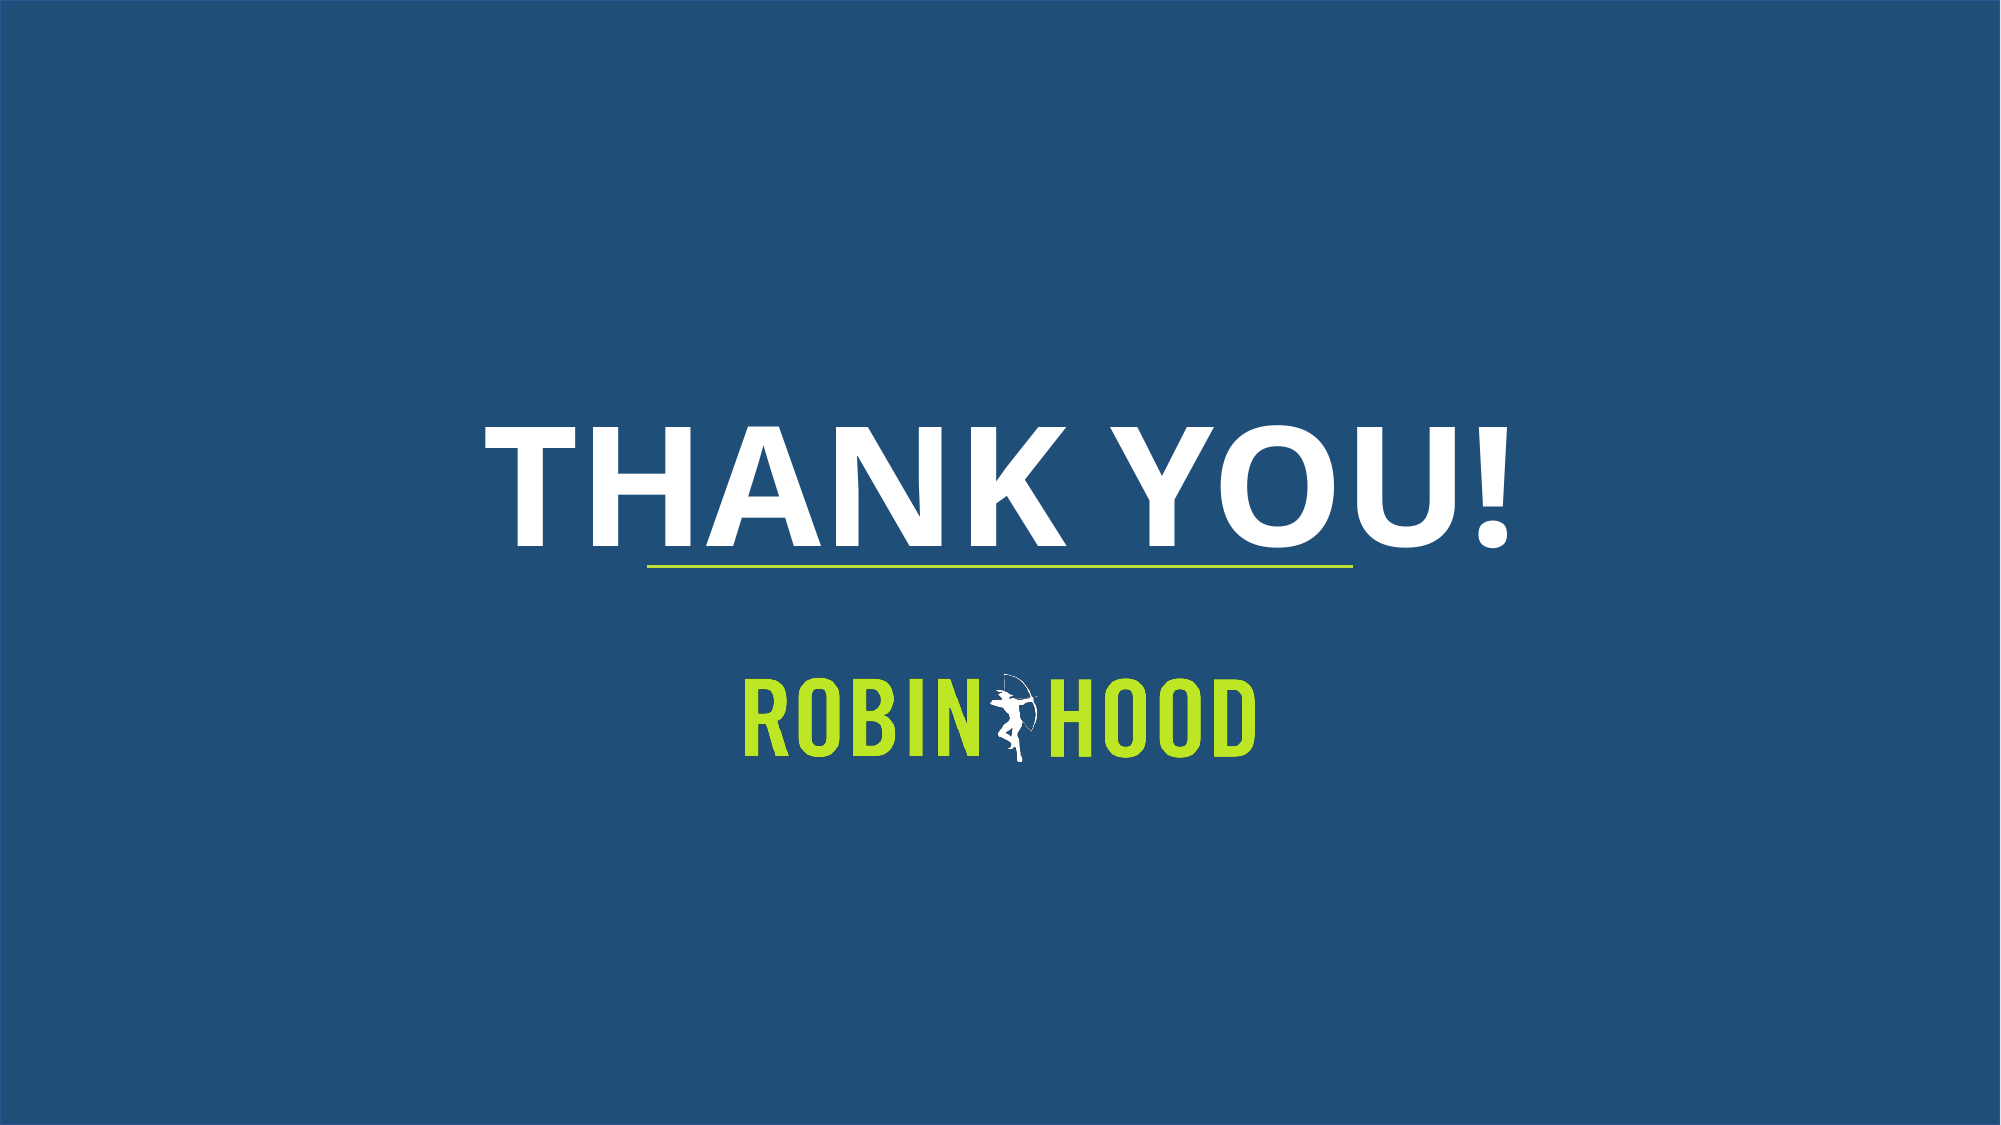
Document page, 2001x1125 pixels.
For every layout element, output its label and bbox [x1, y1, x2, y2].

picture [745, 674, 1255, 762]
